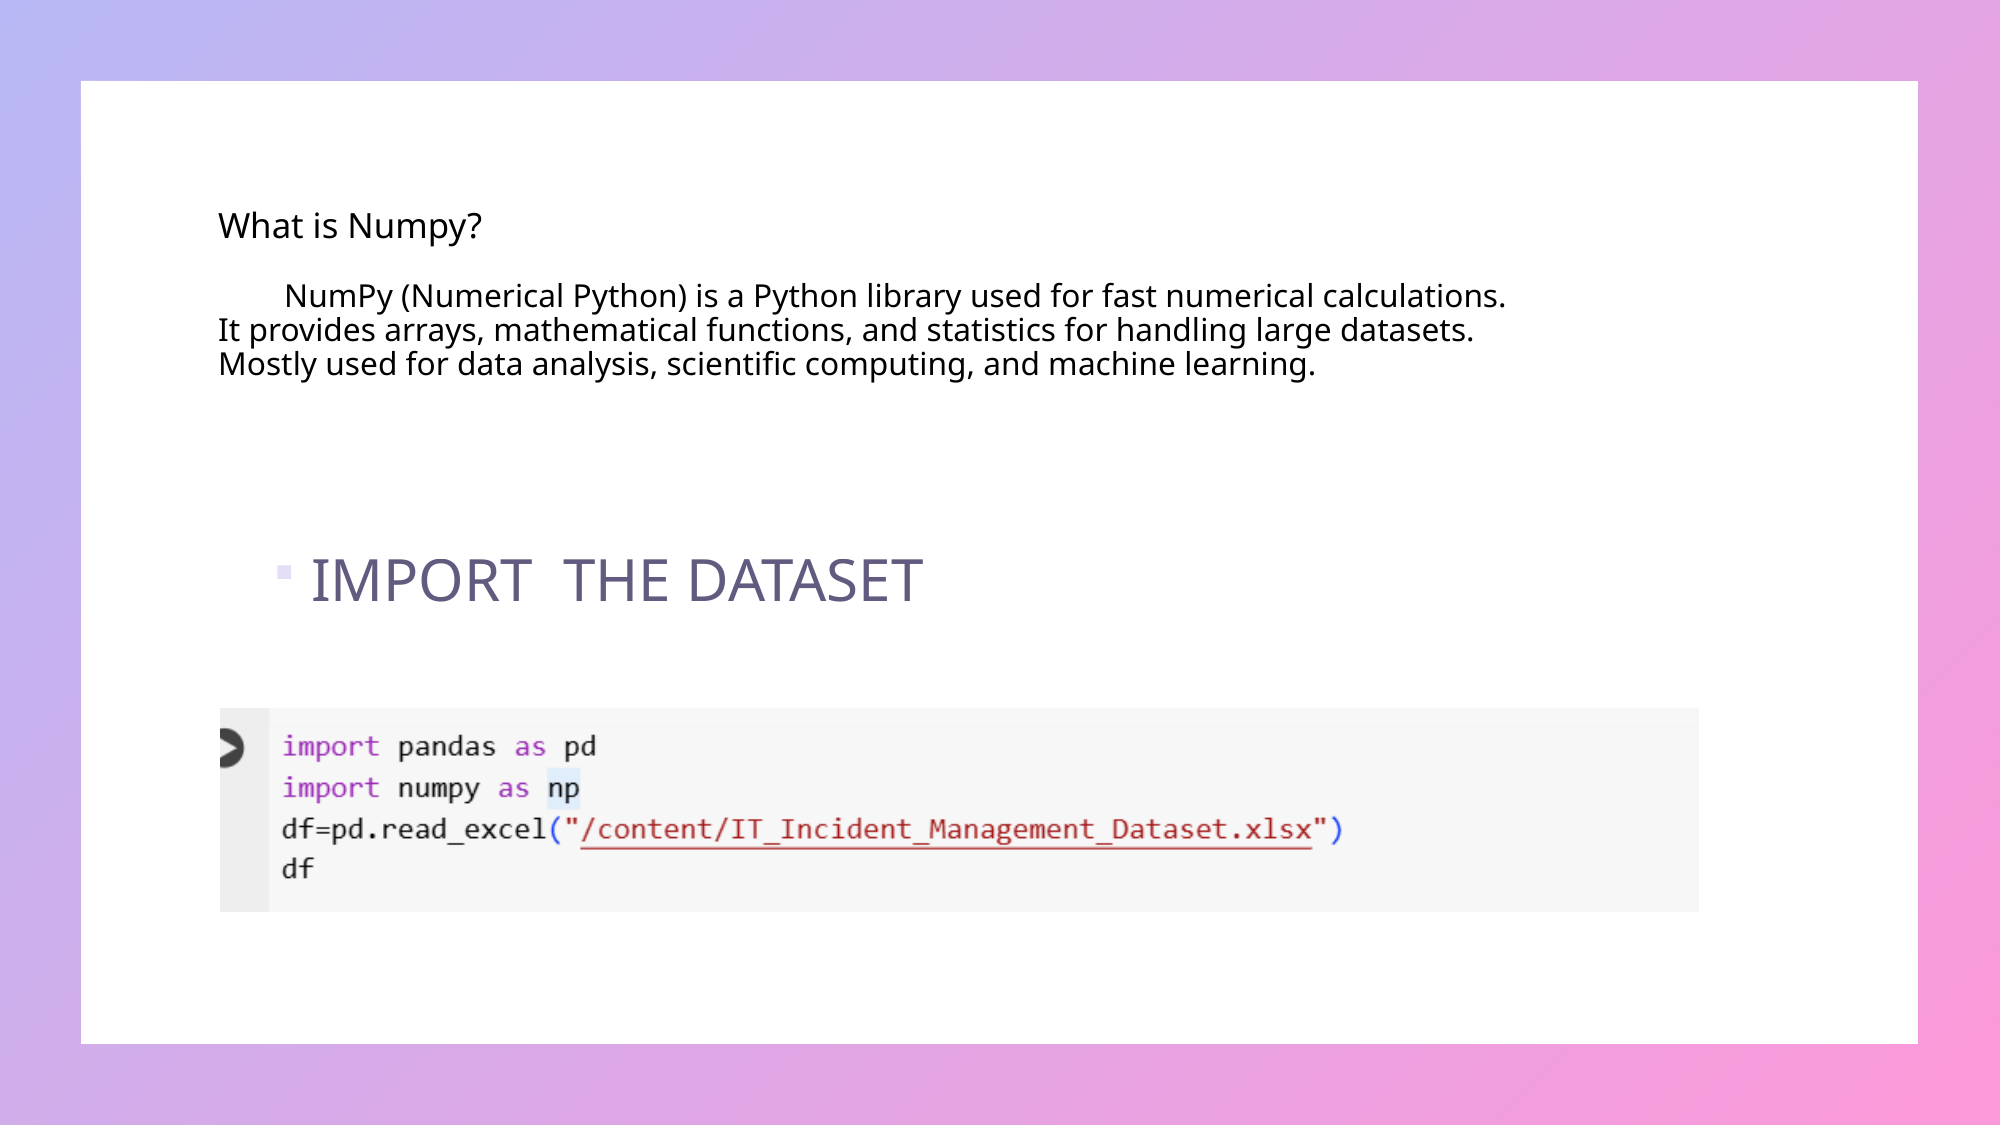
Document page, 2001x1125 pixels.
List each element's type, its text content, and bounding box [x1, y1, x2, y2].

list IMPORT THE DATASET [220, 529, 1863, 1014]
title What is Numpy? NumPy (Numerical Python) is a Python library used for fast numerical calculations. It provides arrays, mathematical functions, and statistics for handling large datasets. Mostly used for data analysis, scientific computing, and machine learning. [203, 200, 2000, 463]
picture [220, 708, 1699, 912]
